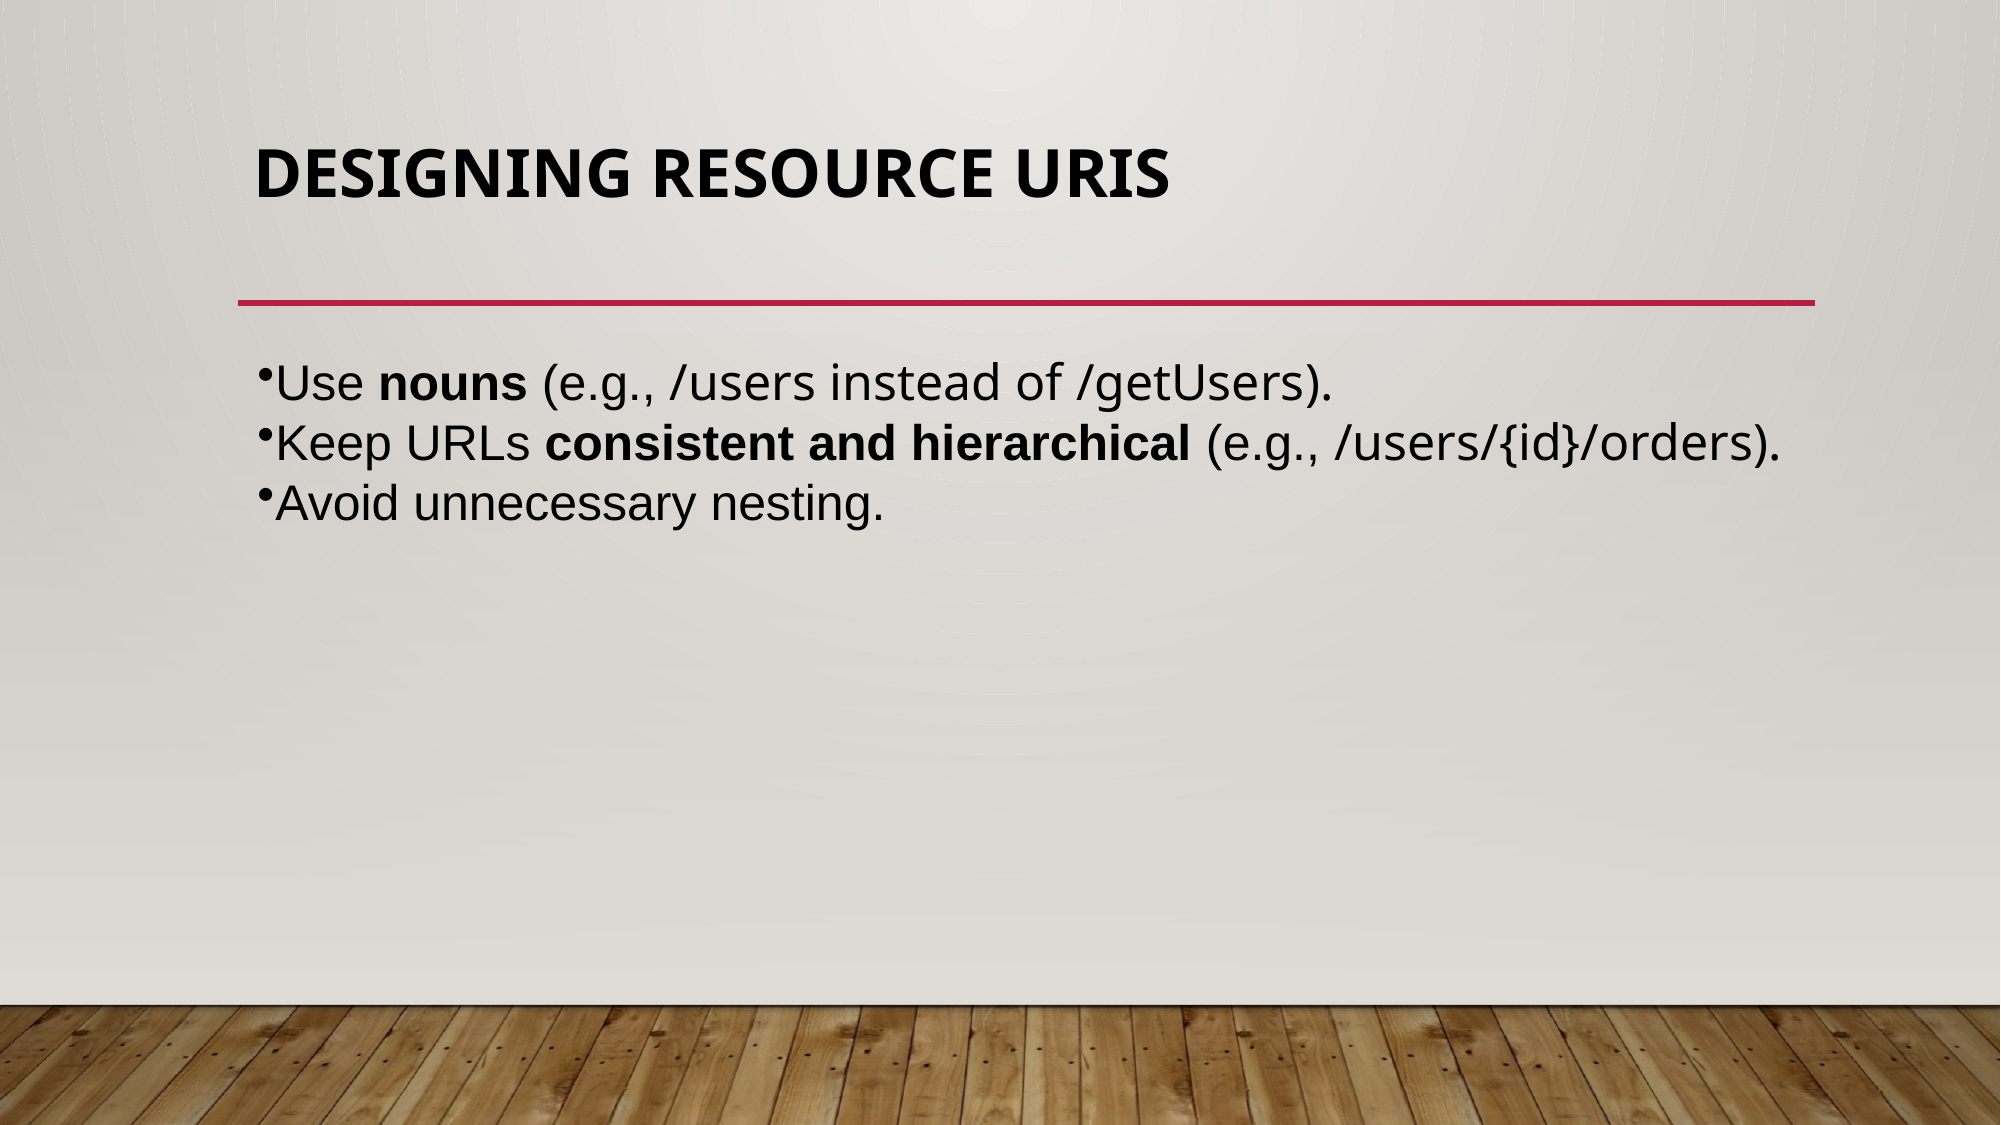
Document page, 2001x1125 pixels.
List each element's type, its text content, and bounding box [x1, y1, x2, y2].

list Use nouns (e.g., /users instead of /getUsers). Keep URLs consistent and hierarchical (e.g., /users/{id}/orders). Avoid unnecessary nesting. [242, 144, 1818, 798]
title Designing Resource URIs [238, 131, 1814, 305]
picture [0, 1005, 2000, 1125]
